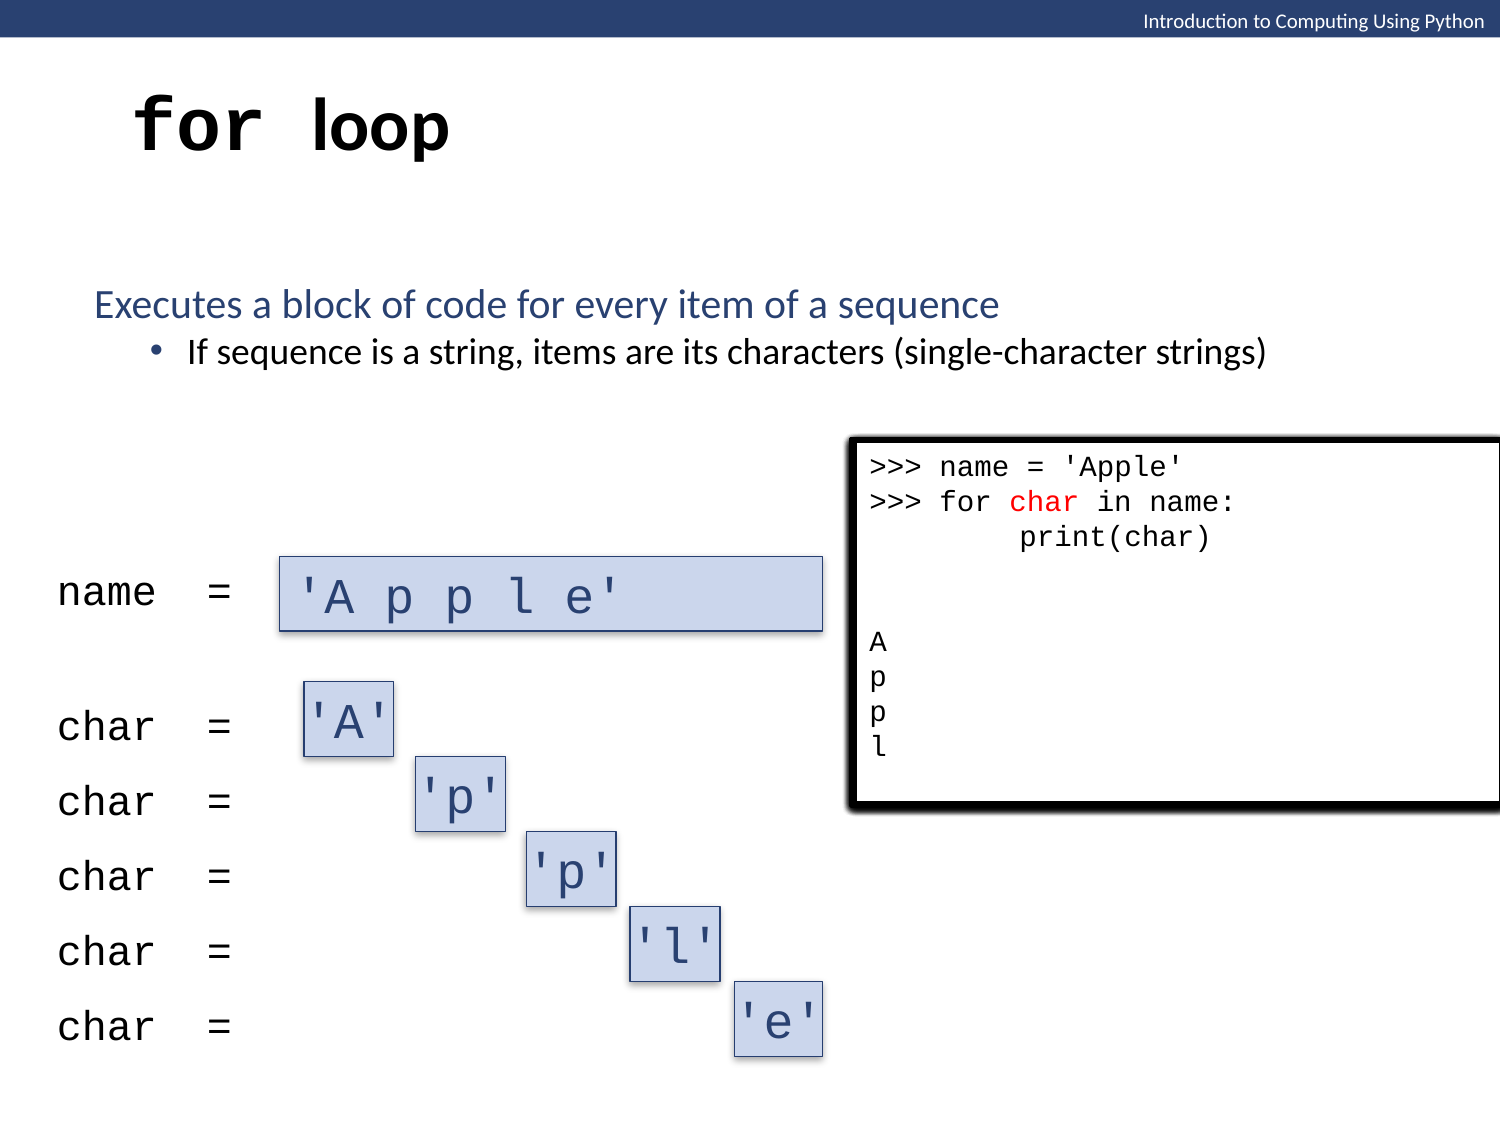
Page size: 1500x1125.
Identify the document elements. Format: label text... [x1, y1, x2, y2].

text_box >>> name = 'Apple' >>> for char in name: print(char) A p p l [854, 439, 1500, 805]
text_box 'l' [629, 906, 721, 982]
text_box char = [41, 691, 247, 756]
text_box char = [41, 916, 247, 981]
text_box Introduction to Computing Using Python [1392, 0, 1500, 40]
text_box Executes a block of code for every item of a sequence If sequence is a string, items are its characters (single-character strings) [79, 269, 1420, 380]
text_box char = [41, 766, 247, 831]
text_box 'p' [526, 831, 617, 907]
text_box 'e' [734, 981, 823, 1057]
text_box char = [41, 991, 247, 1056]
text_box name = [41, 556, 247, 622]
text_box 'p' [415, 756, 506, 832]
text_box 'A p p l e' [279, 556, 823, 632]
text_box [0, 0, 116, 38]
text_box 'A' [303, 681, 394, 757]
text_box for loop [116, 0, 1392, 242]
text_box char = [41, 841, 247, 906]
